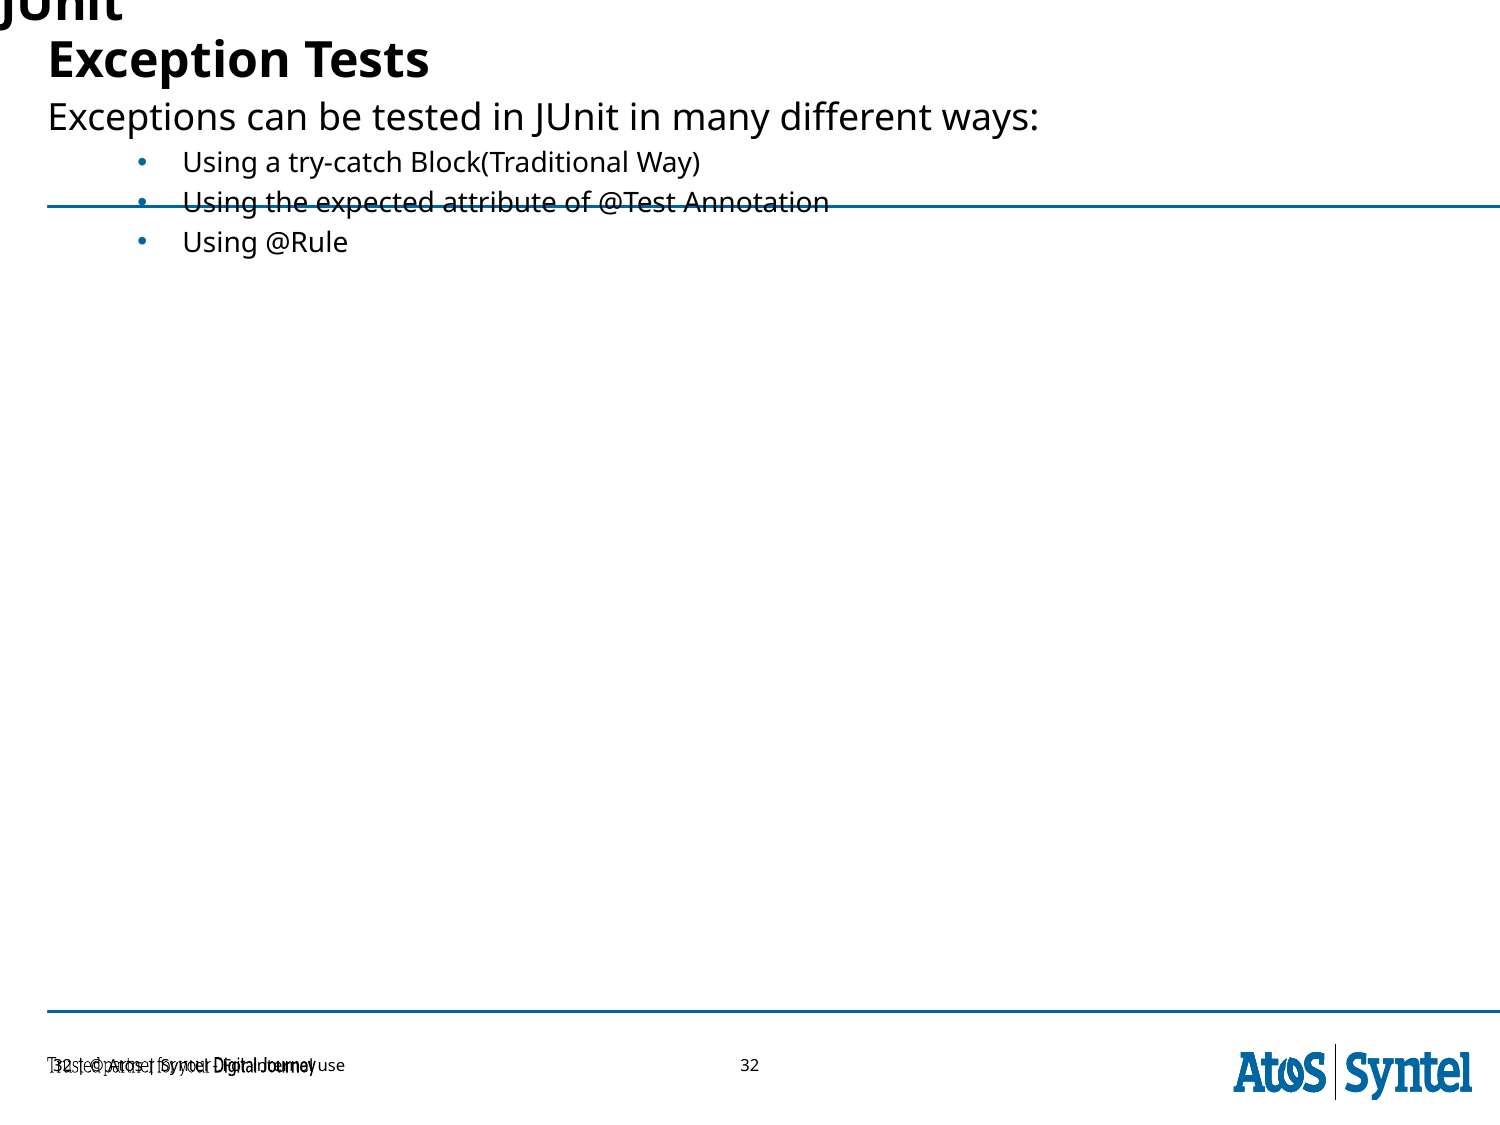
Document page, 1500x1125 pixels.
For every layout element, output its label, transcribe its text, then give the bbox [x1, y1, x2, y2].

list Exception Tests Exceptions can be tested in JUnit in many different ways: Using a try-catch Block(Traditional Way) Using the expected attribute of @Test Annotation Using @Rule [47, 26, 1471, 185]
title JUnit [0, 0, 1350, 150]
